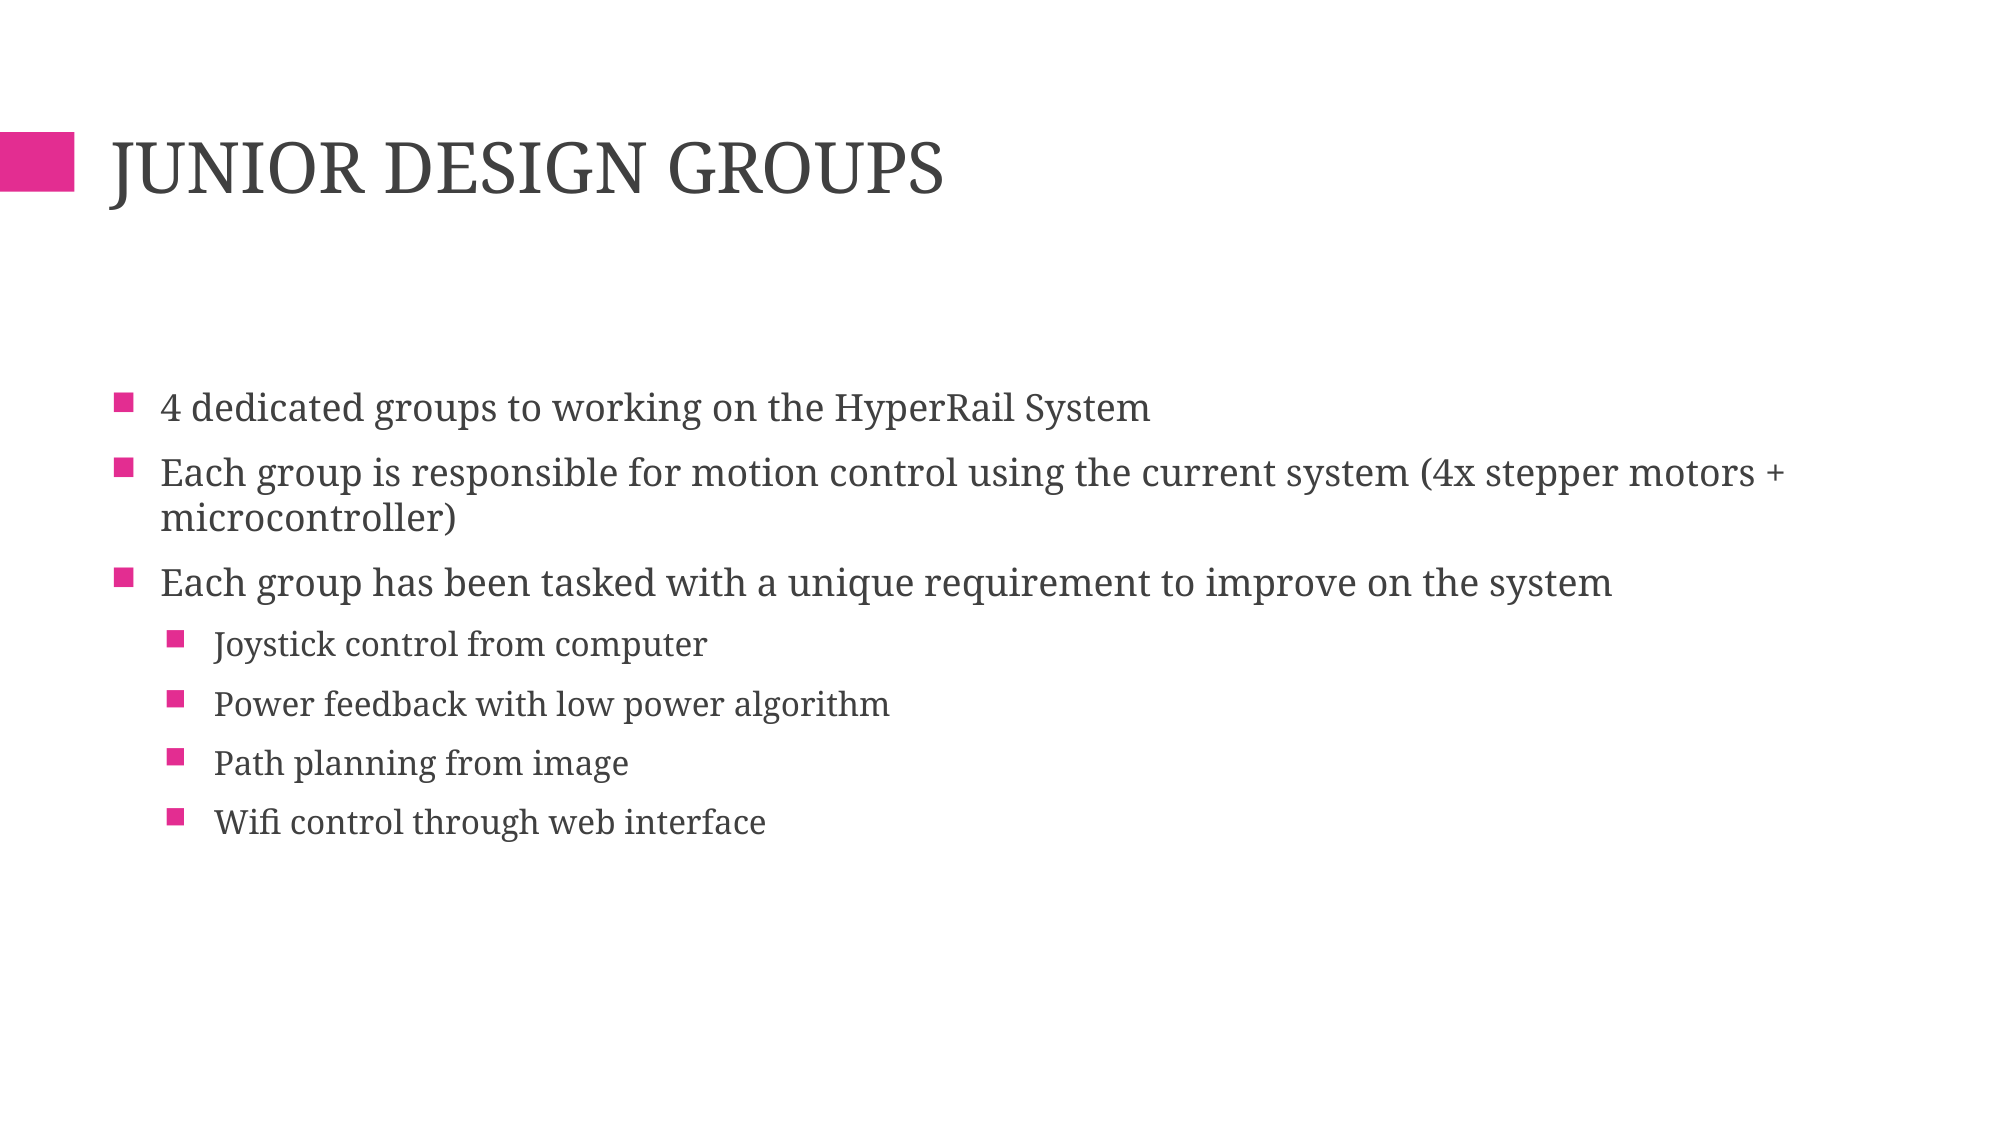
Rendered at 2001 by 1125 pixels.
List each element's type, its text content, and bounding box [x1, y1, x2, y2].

list 4 dedicated groups to working on the HyperRail System Each group is responsible for motion control using the current system (4x stepper motors + microcontroller) Each group has been tasked with a unique requirement to improve on the system Joystick control from computer Power feedback with low power algorithm Path planning from image Wifi control through web interface [95, 310, 1905, 981]
title Junior Design Groups [95, 115, 1905, 237]
